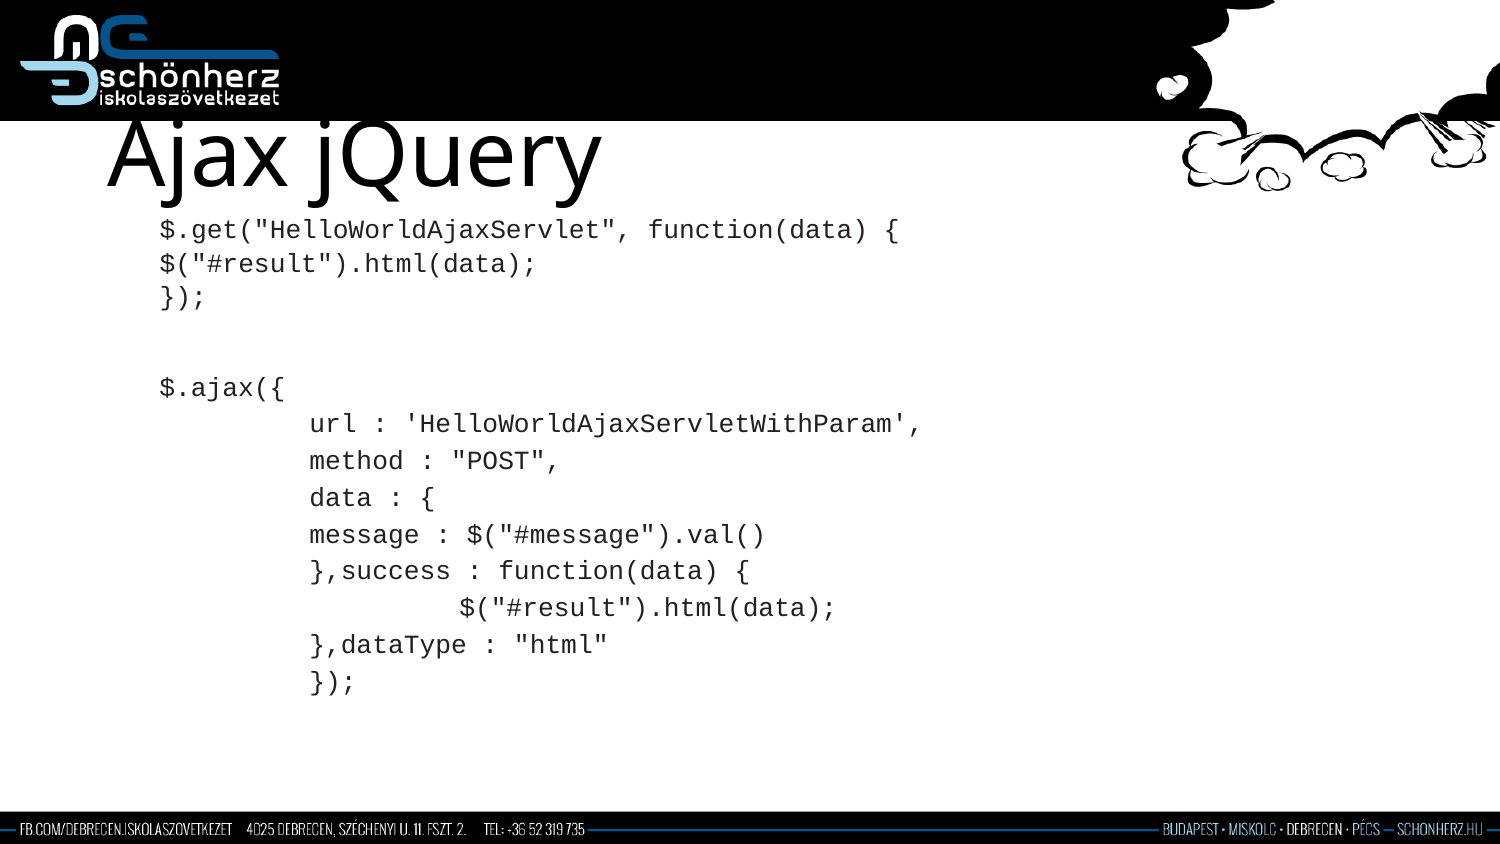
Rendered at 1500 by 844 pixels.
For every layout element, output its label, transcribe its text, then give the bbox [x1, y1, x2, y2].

title Ajax jQuery [93, 75, 1387, 239]
text_box $.ajax({ url : 'HelloWorldAjaxServletWithParam', method : "POST", data : { message : $("#message").val() },success : function(data) { $("#result").html(data); },dataType : "html" }); [145, 363, 1361, 703]
picture [0, 0, 1500, 844]
list $.get("HelloWorldAjaxServlet", function(data) { $("#result").html(data); }); [145, 209, 1361, 363]
